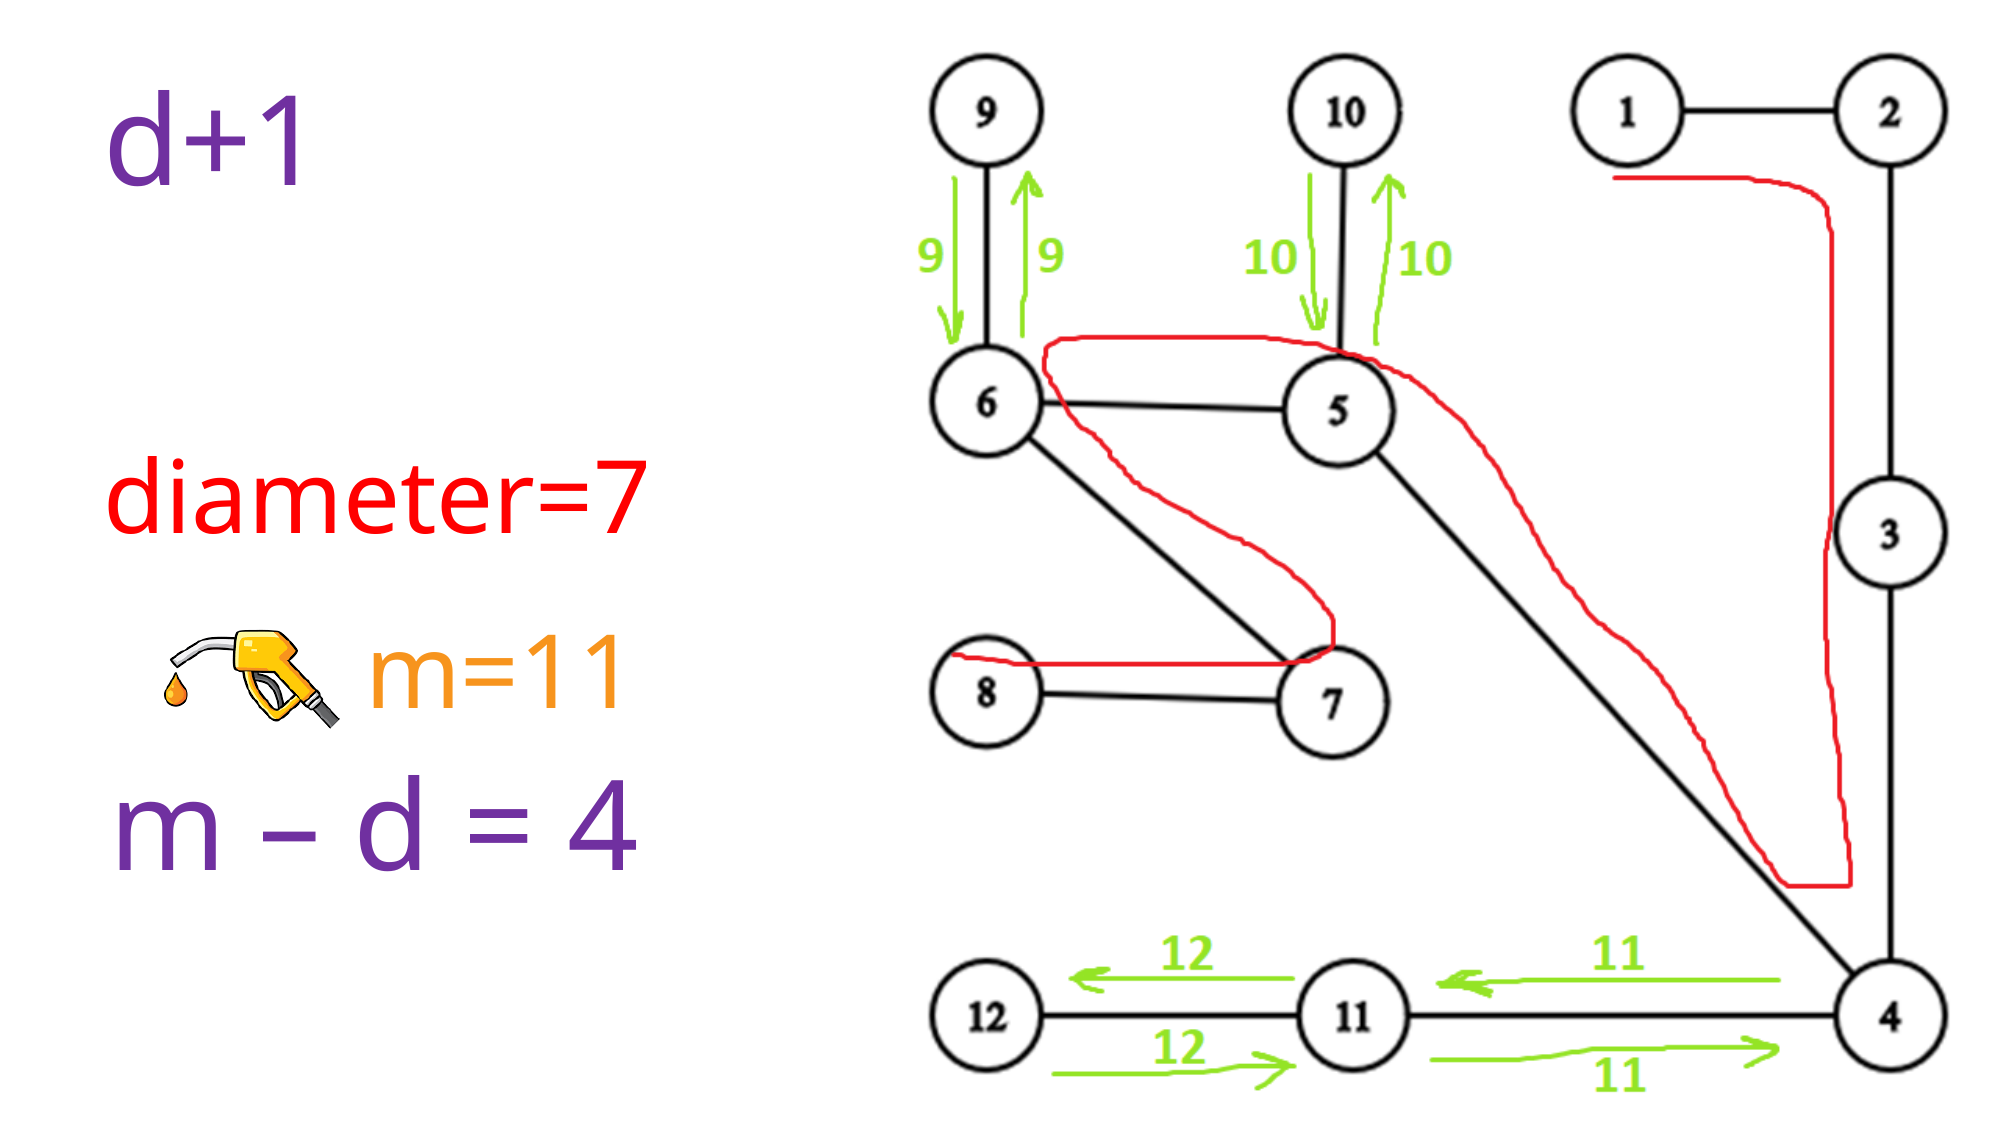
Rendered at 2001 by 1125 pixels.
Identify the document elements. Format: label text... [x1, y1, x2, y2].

text_box d+1 [88, 53, 805, 221]
text_box m=11 [351, 612, 713, 738]
text_box m – d = 4 [67, 737, 681, 905]
picture [874, 0, 2000, 1125]
text_box diameter=7 [88, 436, 745, 563]
picture [146, 573, 351, 777]
